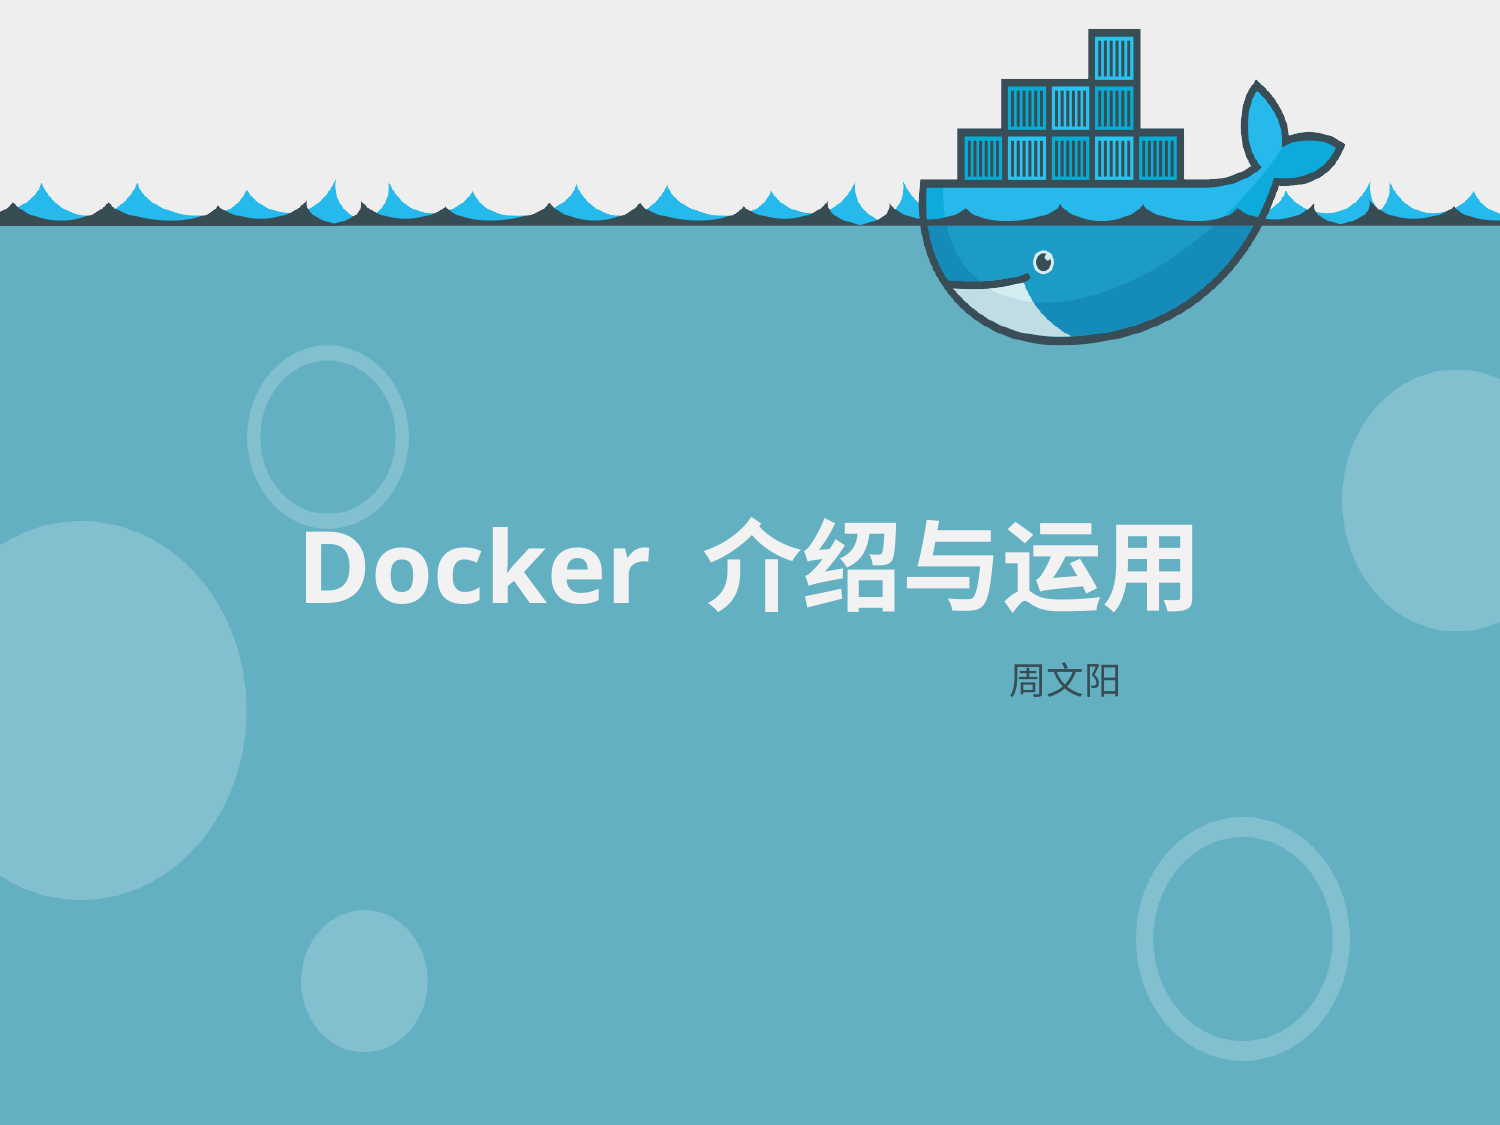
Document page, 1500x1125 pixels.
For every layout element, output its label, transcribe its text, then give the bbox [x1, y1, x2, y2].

subtitle 周文阳 [356, 649, 1137, 727]
title Docker 介绍与运用 [112, 443, 1388, 685]
picture [0, 0, 1500, 1125]
